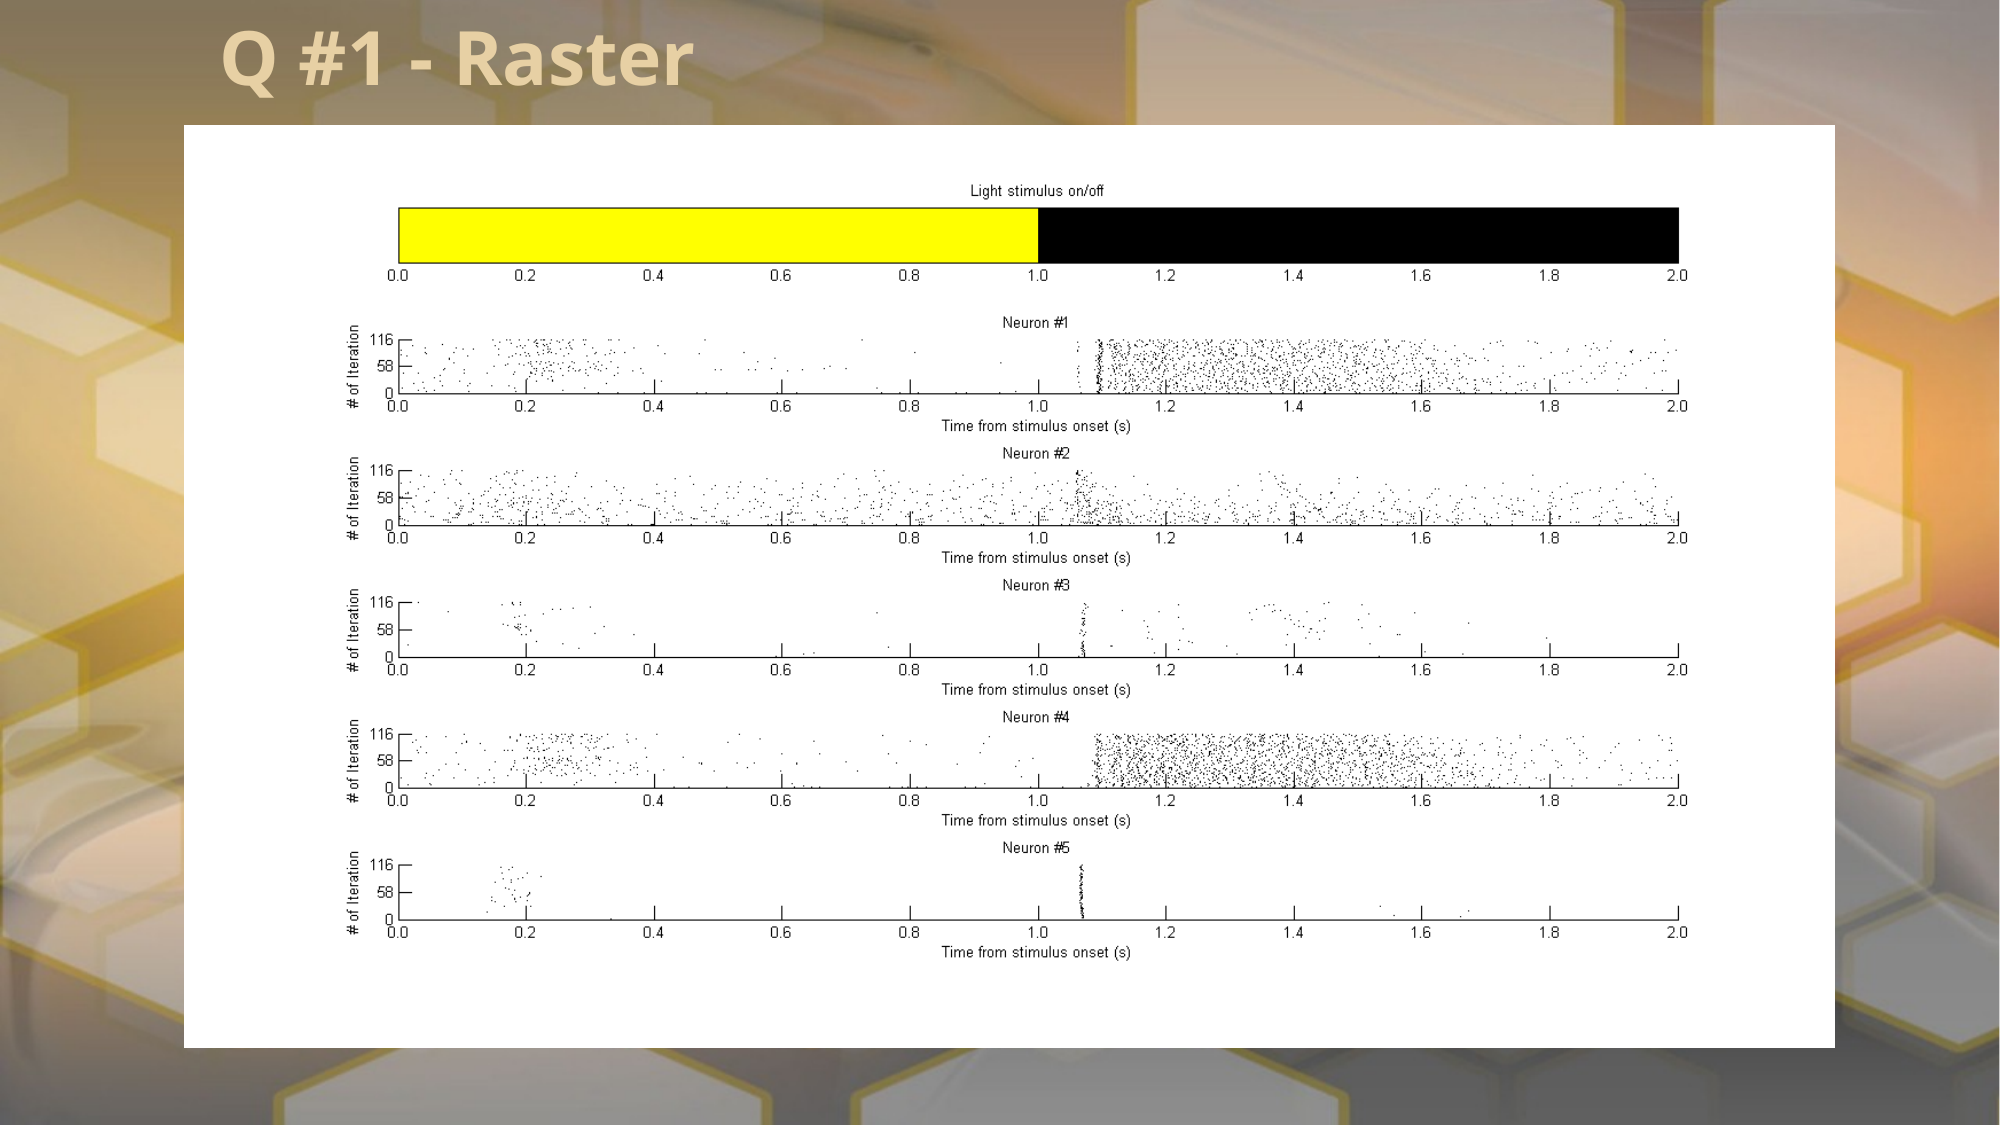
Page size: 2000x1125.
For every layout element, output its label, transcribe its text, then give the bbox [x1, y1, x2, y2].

title Q #1 - Raster [204, 0, 1780, 110]
picture [0, 0, 2000, 1125]
